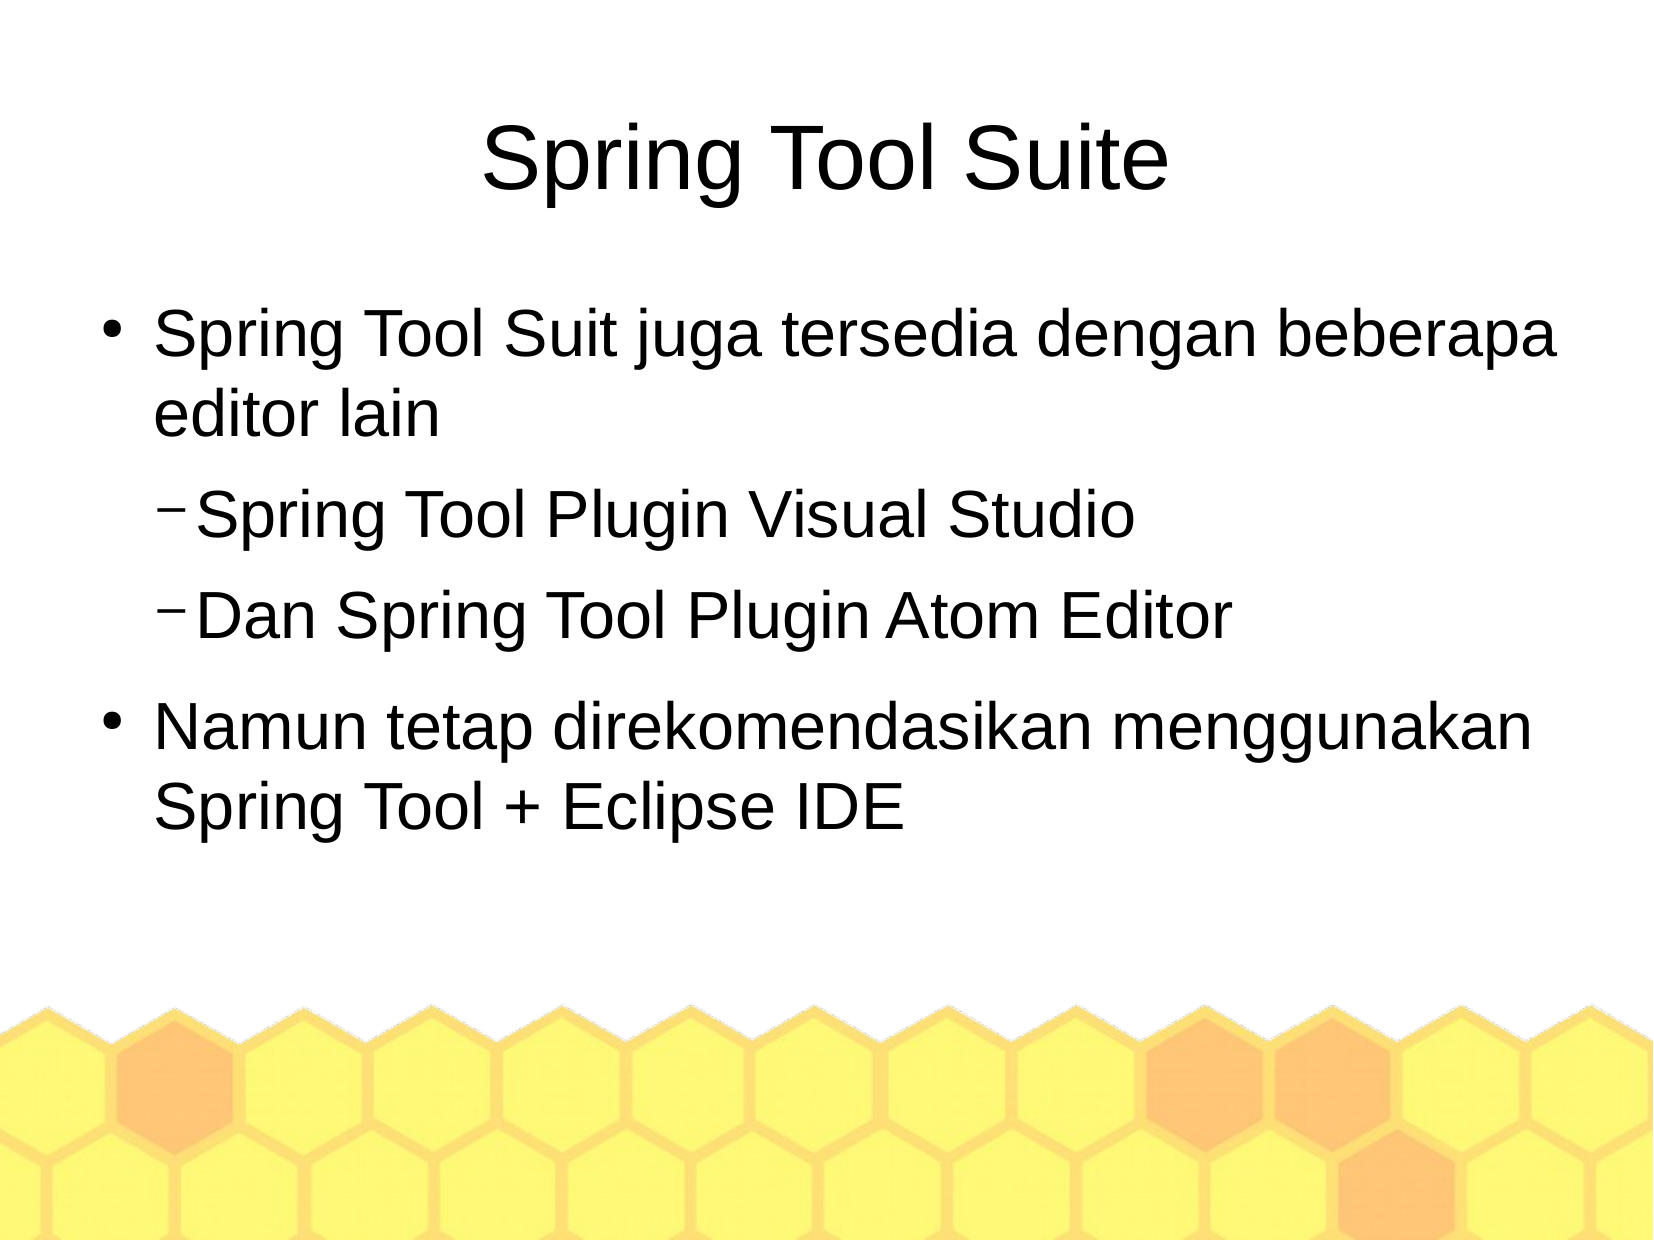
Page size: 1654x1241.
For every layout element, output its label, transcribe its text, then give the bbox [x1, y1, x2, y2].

picture [0, 1001, 1653, 1240]
title Spring Tool Suite [82, 49, 1571, 257]
list Spring Tool Suit juga tersedia dengan beberapa editor lain Spring Tool Plugin Visual Studio Dan Spring Tool Plugin Atom Editor Namun tetap direkomendasikan menggunakan Spring Tool + Eclipse IDE [82, 290, 1571, 1010]
